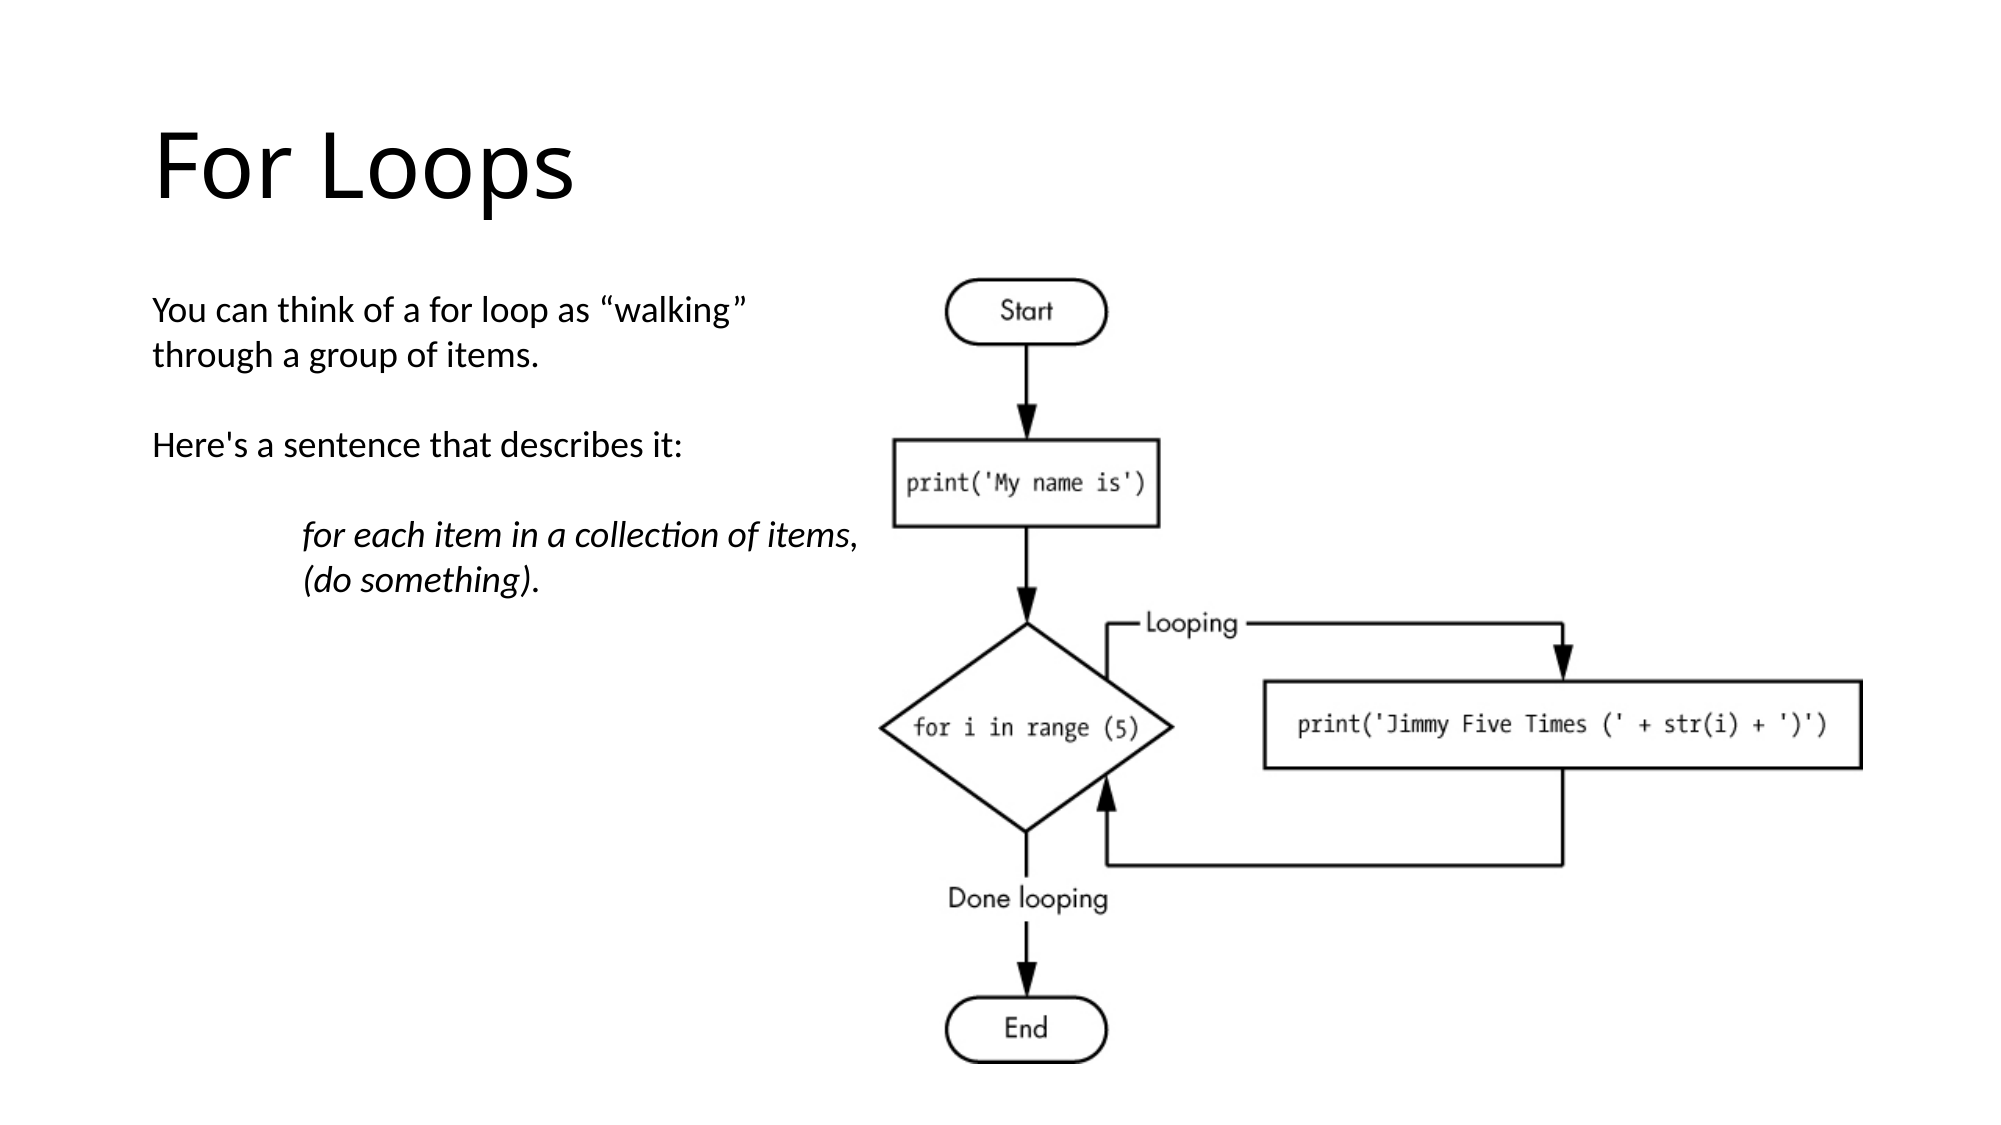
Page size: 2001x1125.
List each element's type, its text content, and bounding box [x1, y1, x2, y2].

title For Loops [137, 59, 1863, 277]
picture [878, 277, 1863, 1064]
text_box You can think of a for loop as “walking” through a group of items. Here's a sentence that describes it: for each item in a collection of items, (do something). [137, 277, 878, 607]
